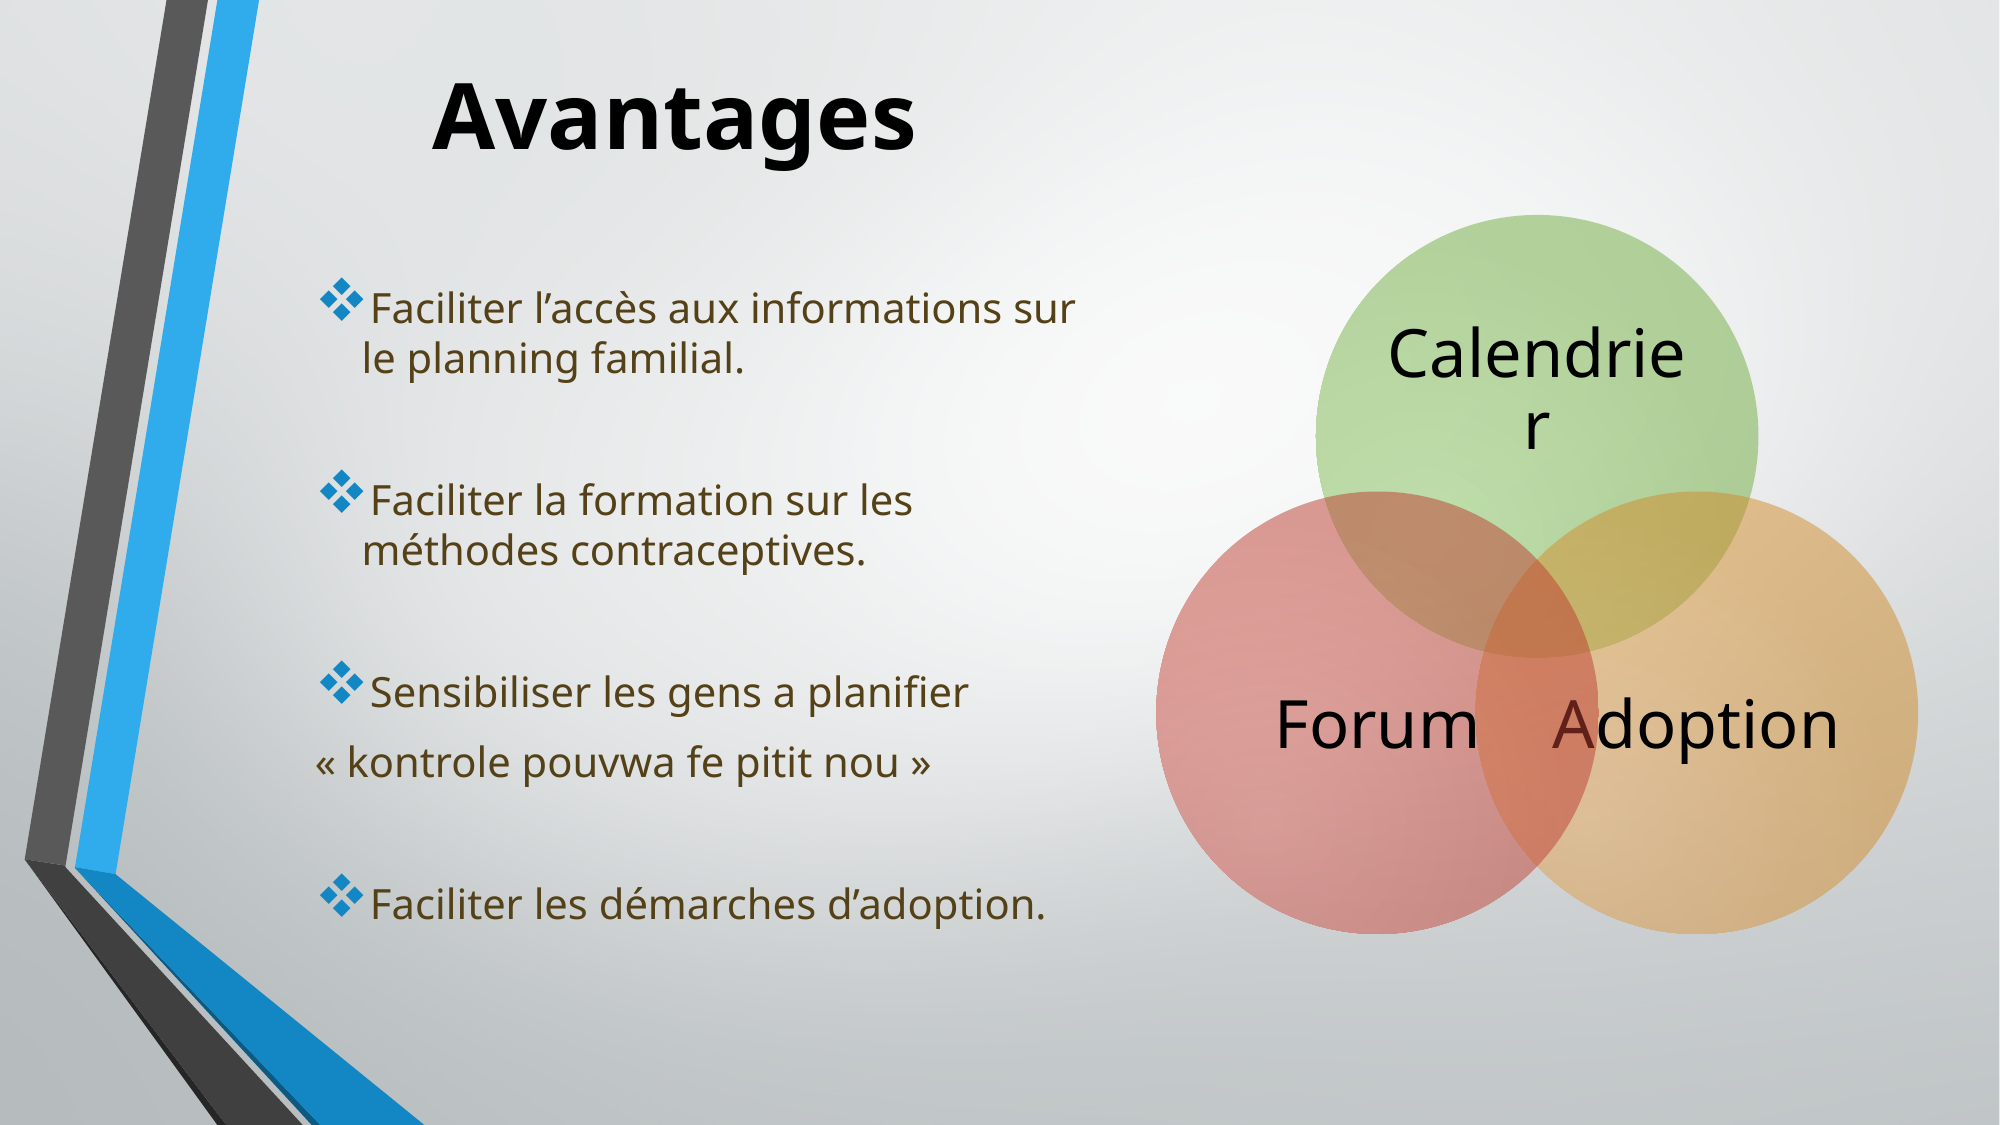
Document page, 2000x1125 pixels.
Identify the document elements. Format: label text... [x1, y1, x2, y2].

list Faciliter l’accès aux informations sur le planning familial. Faciliter la formation sur les méthodes contraceptives. Sensibiliser les gens a planifier « kontrole pouvwa fe pitit nou » Faciliter les démarches d’adoption. [299, 149, 1103, 1125]
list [1124, 205, 1950, 944]
title Avantages [0, 18, 1463, 207]
